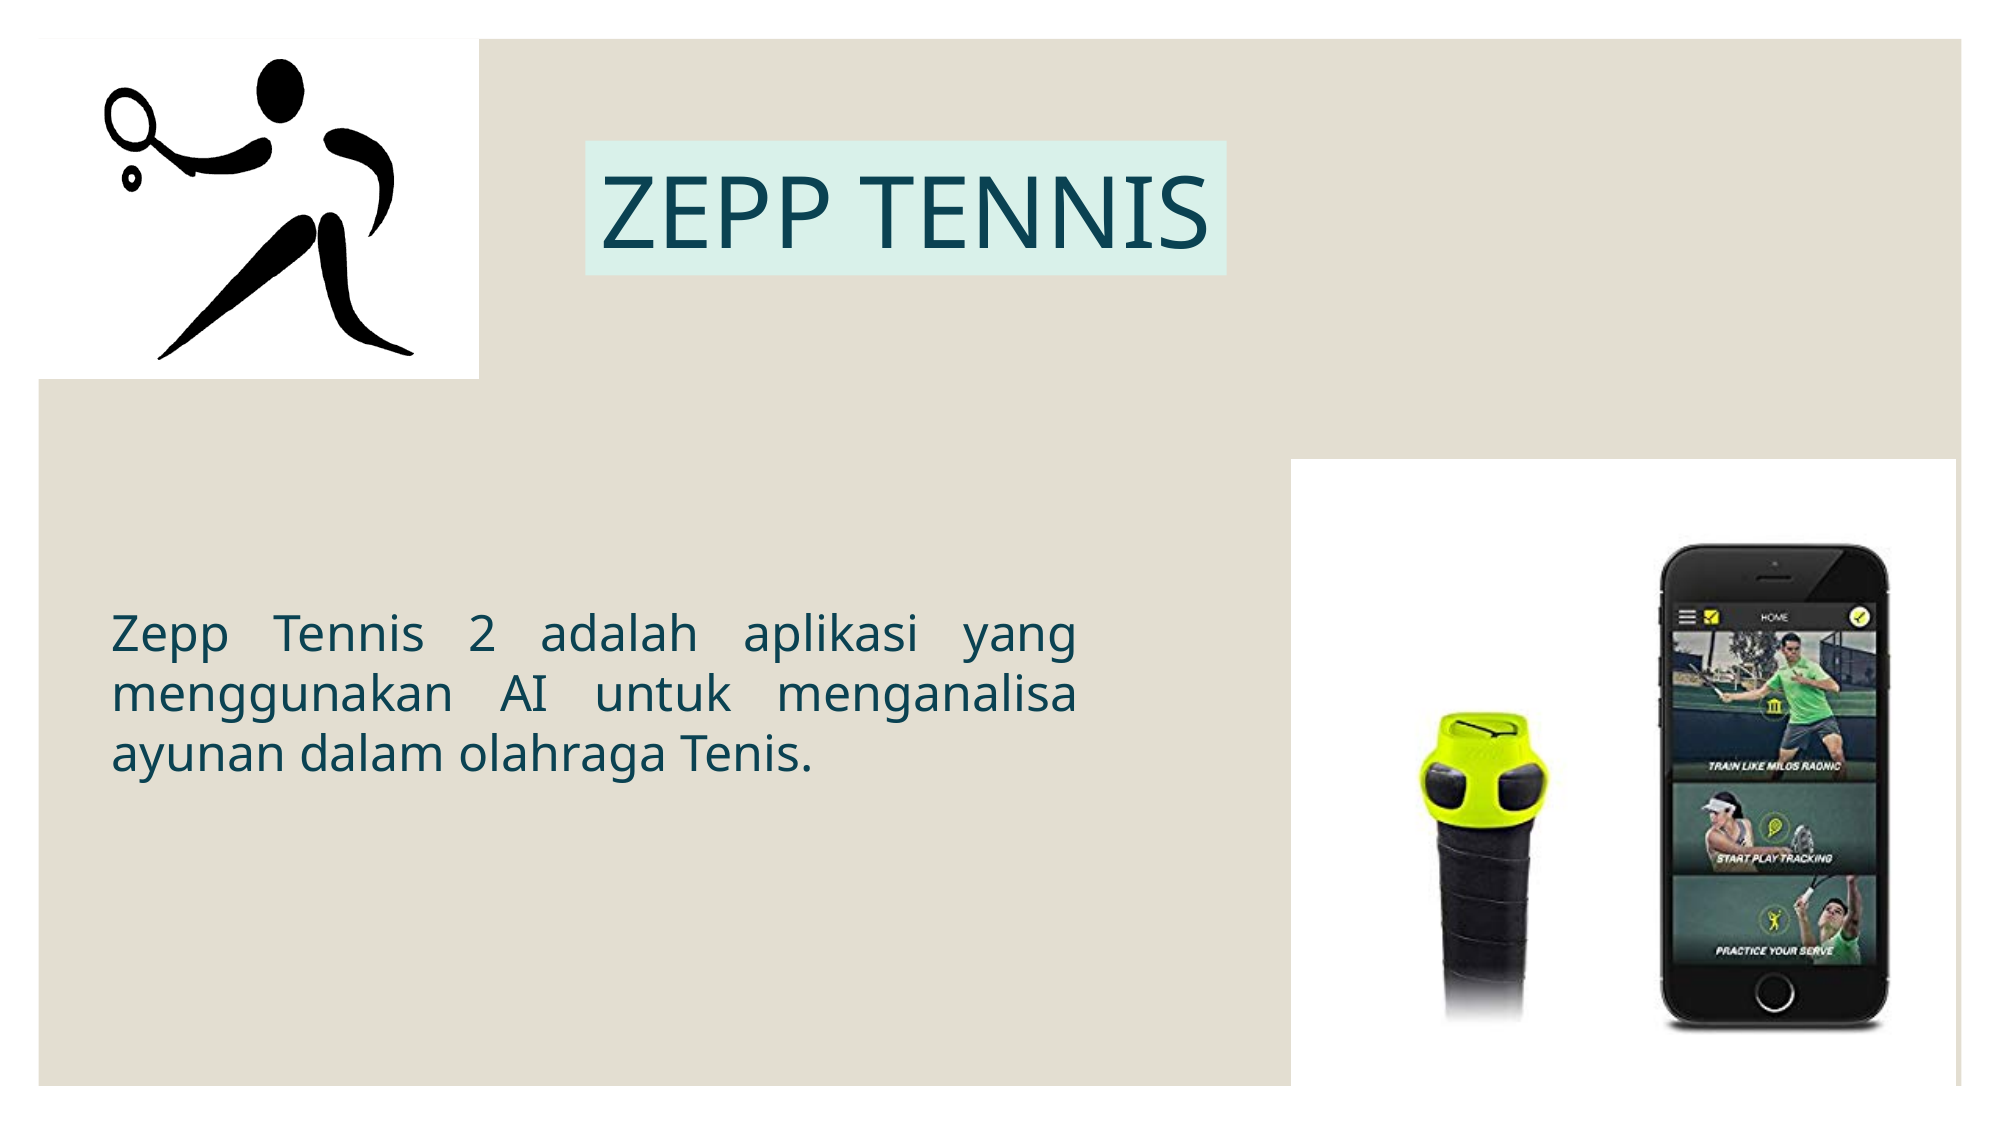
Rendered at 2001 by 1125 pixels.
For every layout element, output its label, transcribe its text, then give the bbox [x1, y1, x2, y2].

picture [37, 39, 479, 379]
text_box ZEPP TENNIS [585, 140, 1227, 276]
text_box Zepp Tennis 2 adalah aplikasi yang menggunakan AI untuk menganalisa ayunan dalam olahraga Tenis. [96, 594, 1094, 789]
picture [1291, 459, 1956, 1124]
